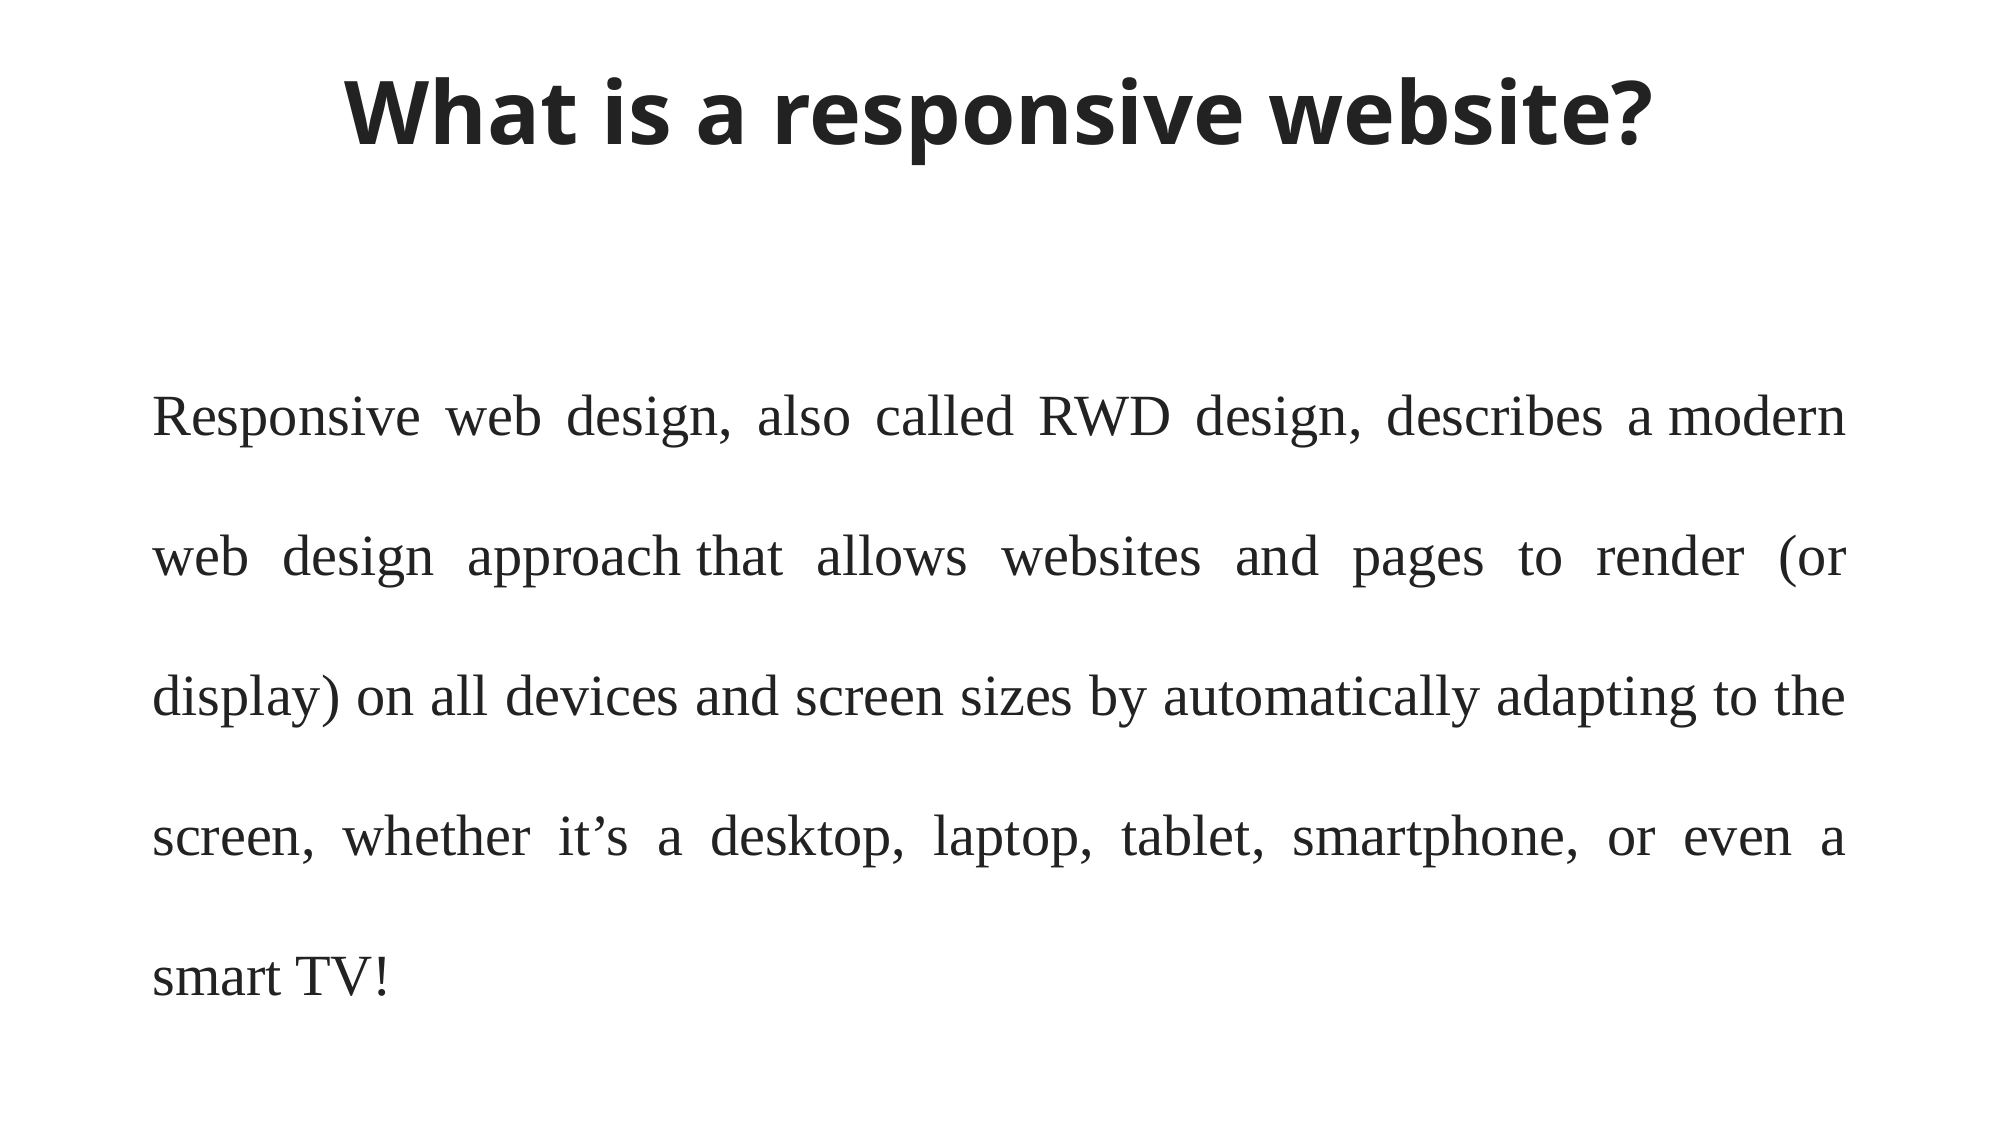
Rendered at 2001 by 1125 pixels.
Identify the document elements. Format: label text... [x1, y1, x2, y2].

list Responsive web design, also called RWD design, describes a modern web design approach that allows websites and pages to render (or display) on all devices and screen sizes by automatically adapting to the screen, whether it’s a desktop, laptop, tablet, smartphone, or even a smart TV! [137, 299, 1863, 1014]
title What is a responsive website? [137, 59, 1863, 278]
